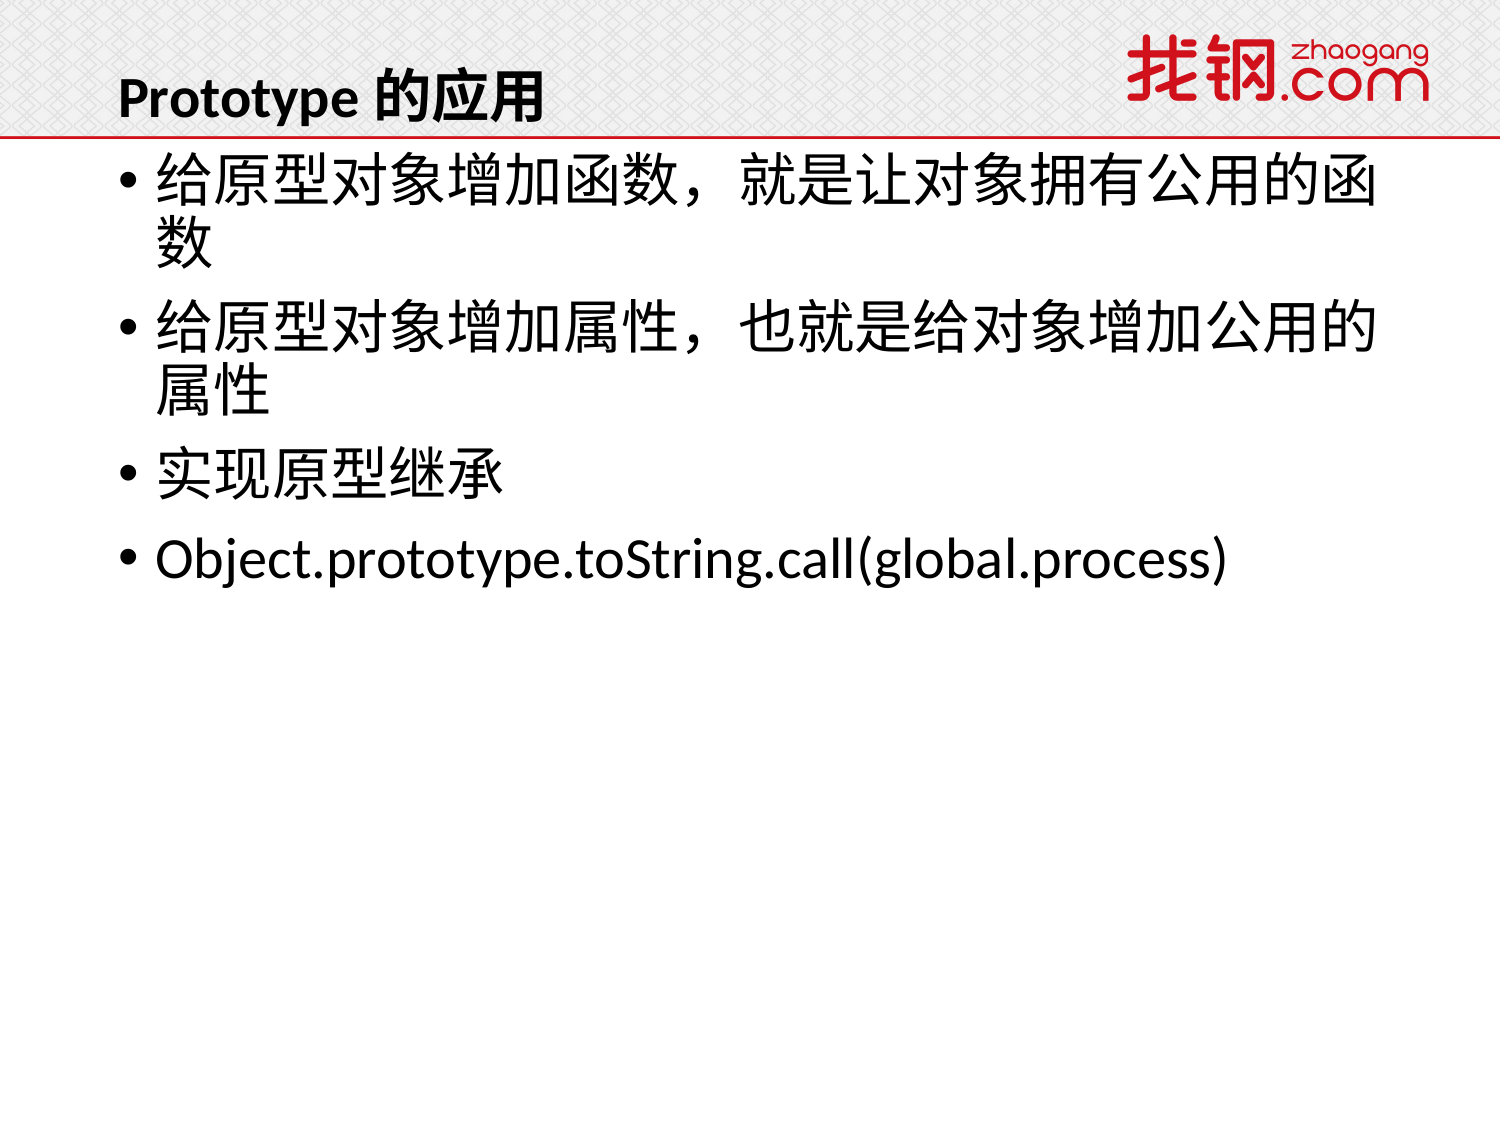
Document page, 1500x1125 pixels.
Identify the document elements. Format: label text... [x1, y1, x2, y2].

list Prototype的应用 给原型对象增加函数，就是让对象拥有公用的函数 给原型对象增加属性，也就是给对象增加公用的属性 实现原型继承 Object.prototype.toString.call(global.process) [103, 59, 1397, 1014]
picture [0, 0, 1500, 1125]
